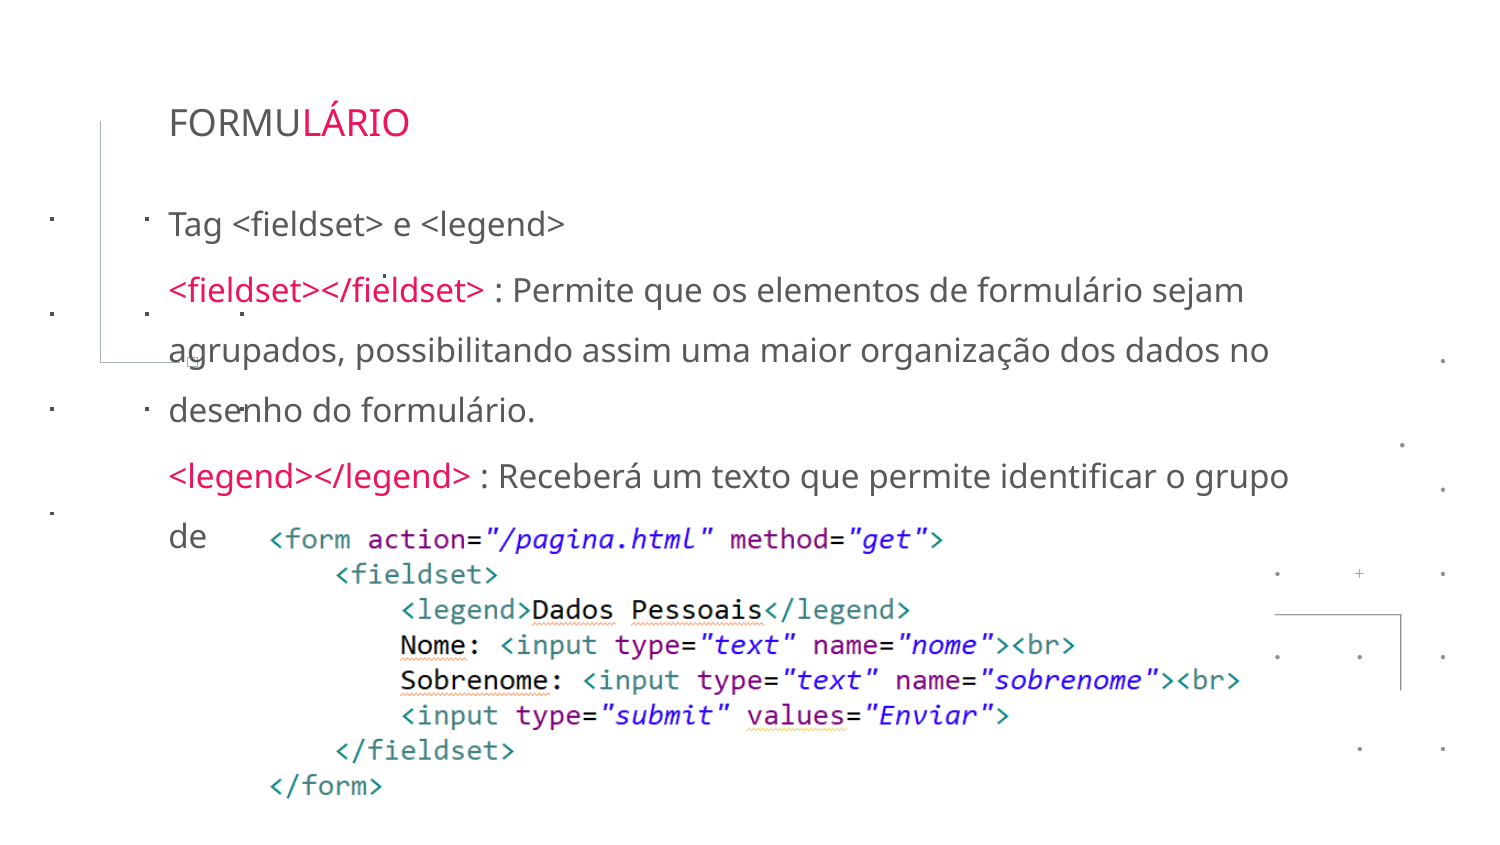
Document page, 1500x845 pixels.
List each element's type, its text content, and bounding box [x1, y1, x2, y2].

text_box FORMULÁRIO [153, 91, 1347, 151]
picture [49, 121, 386, 516]
picture [209, 359, 1445, 807]
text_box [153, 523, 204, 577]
text_box Tag <fieldset> e <legend> <fieldset></fieldset> : Permite que os elementos de formulário sejam agrupados, possibilitando assim uma maior organização dos dados no desenho do formulário. <legend></legend> : Receberá um texto que permite identificar o grupo de informações que ali devem ser inseridas [389, 175, 1327, 519]
